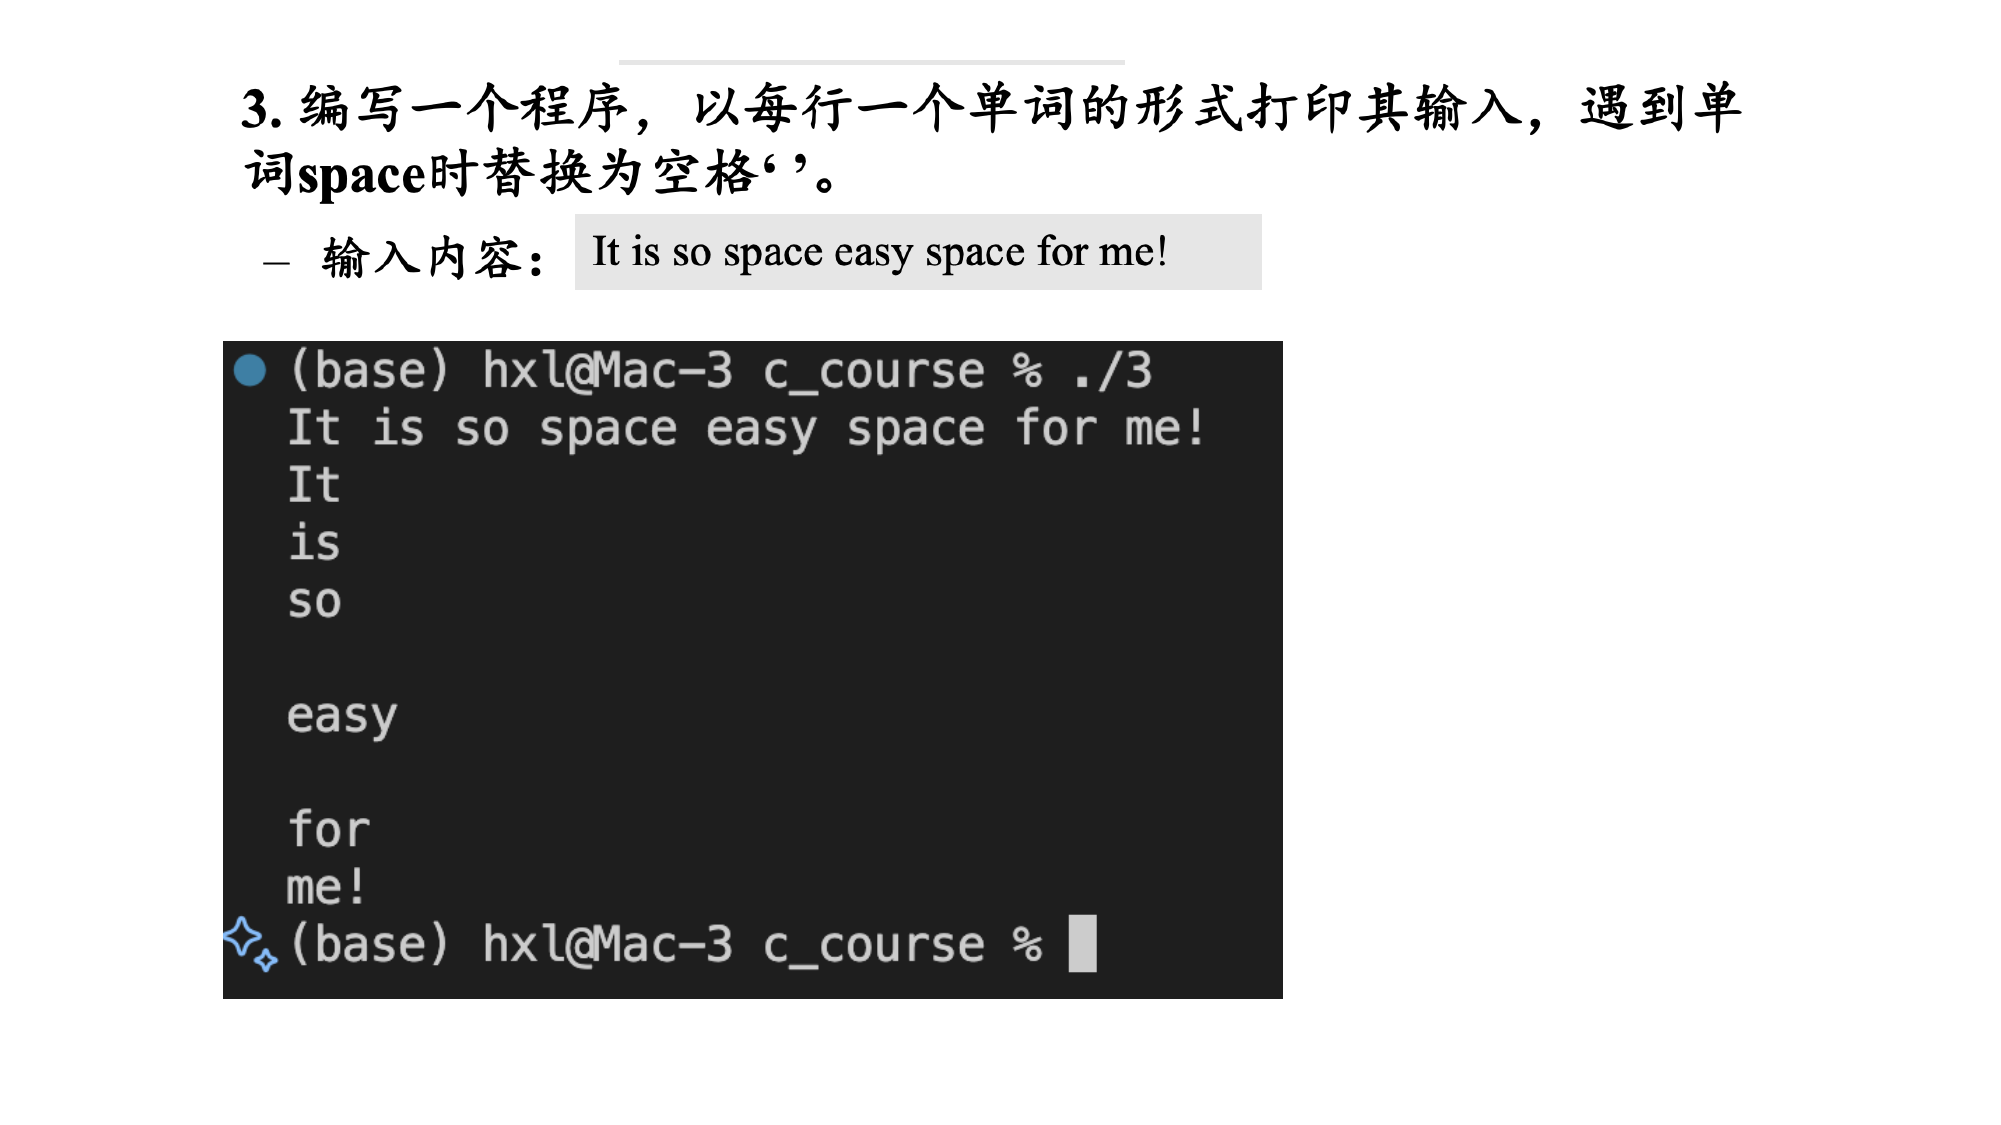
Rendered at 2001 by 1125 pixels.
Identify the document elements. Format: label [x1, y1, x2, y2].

picture [222, 340, 1284, 999]
picture [222, 59, 1778, 303]
